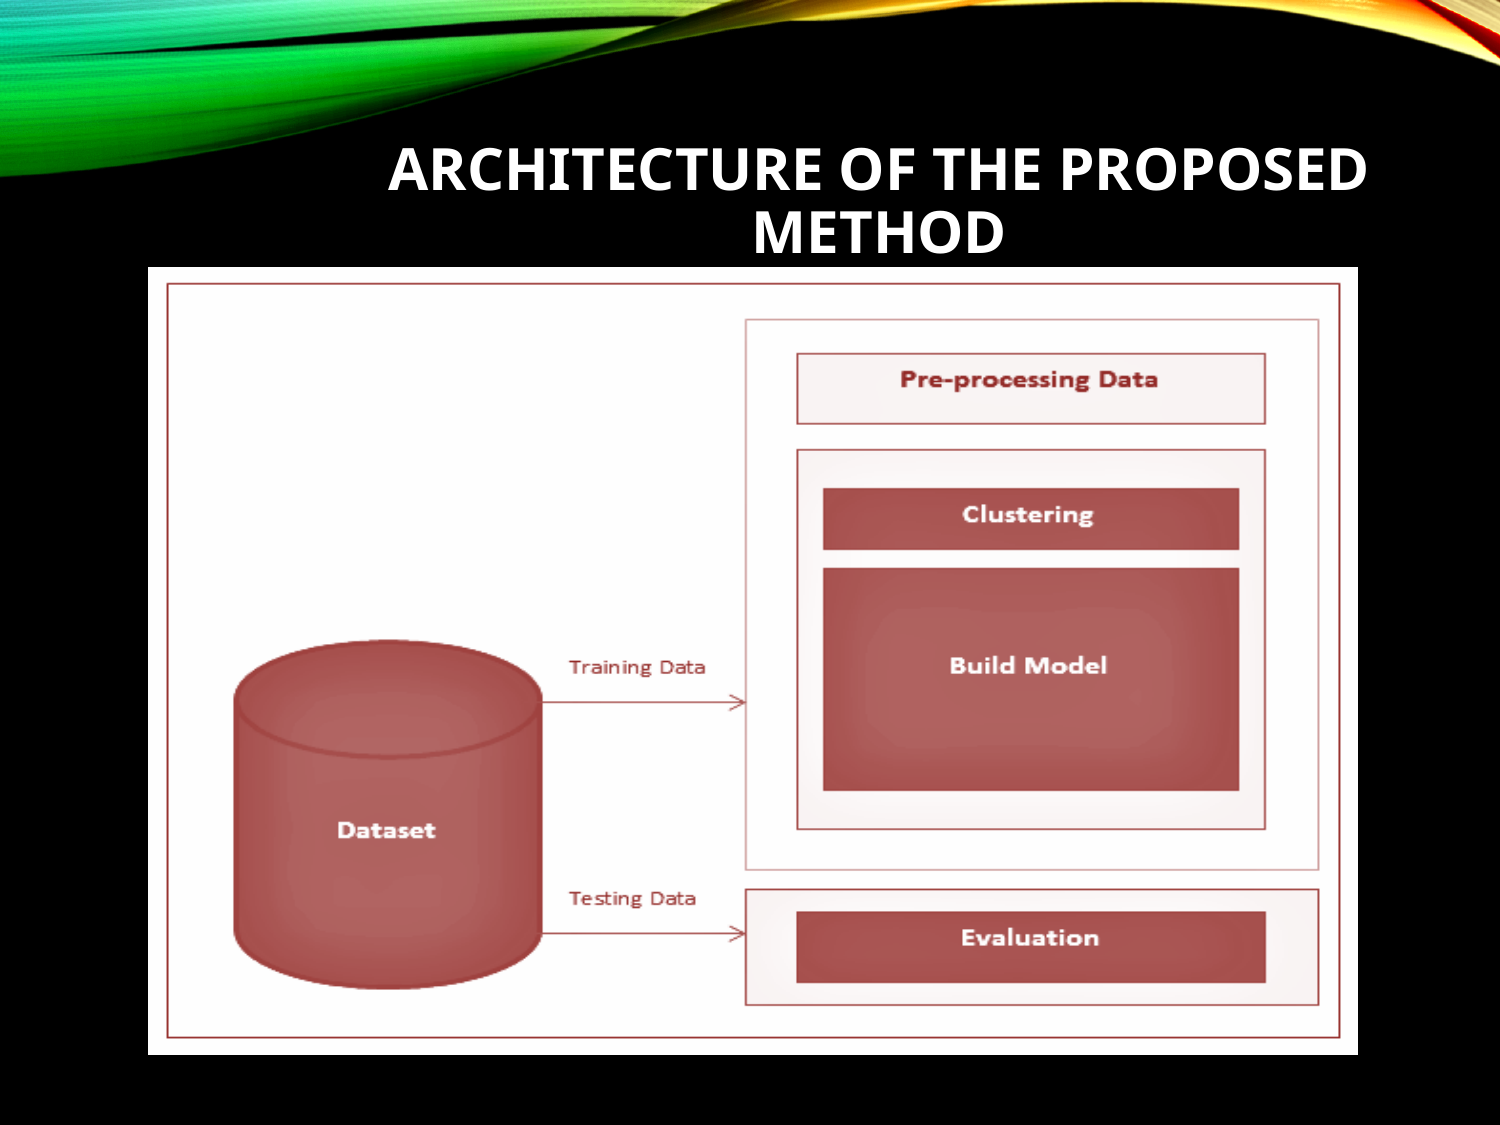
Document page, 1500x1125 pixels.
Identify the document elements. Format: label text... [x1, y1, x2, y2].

title ARCHITECTURE OF THE PROPOSED METHOD [356, 125, 1403, 338]
picture [0, 0, 1500, 178]
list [148, 267, 1358, 1055]
